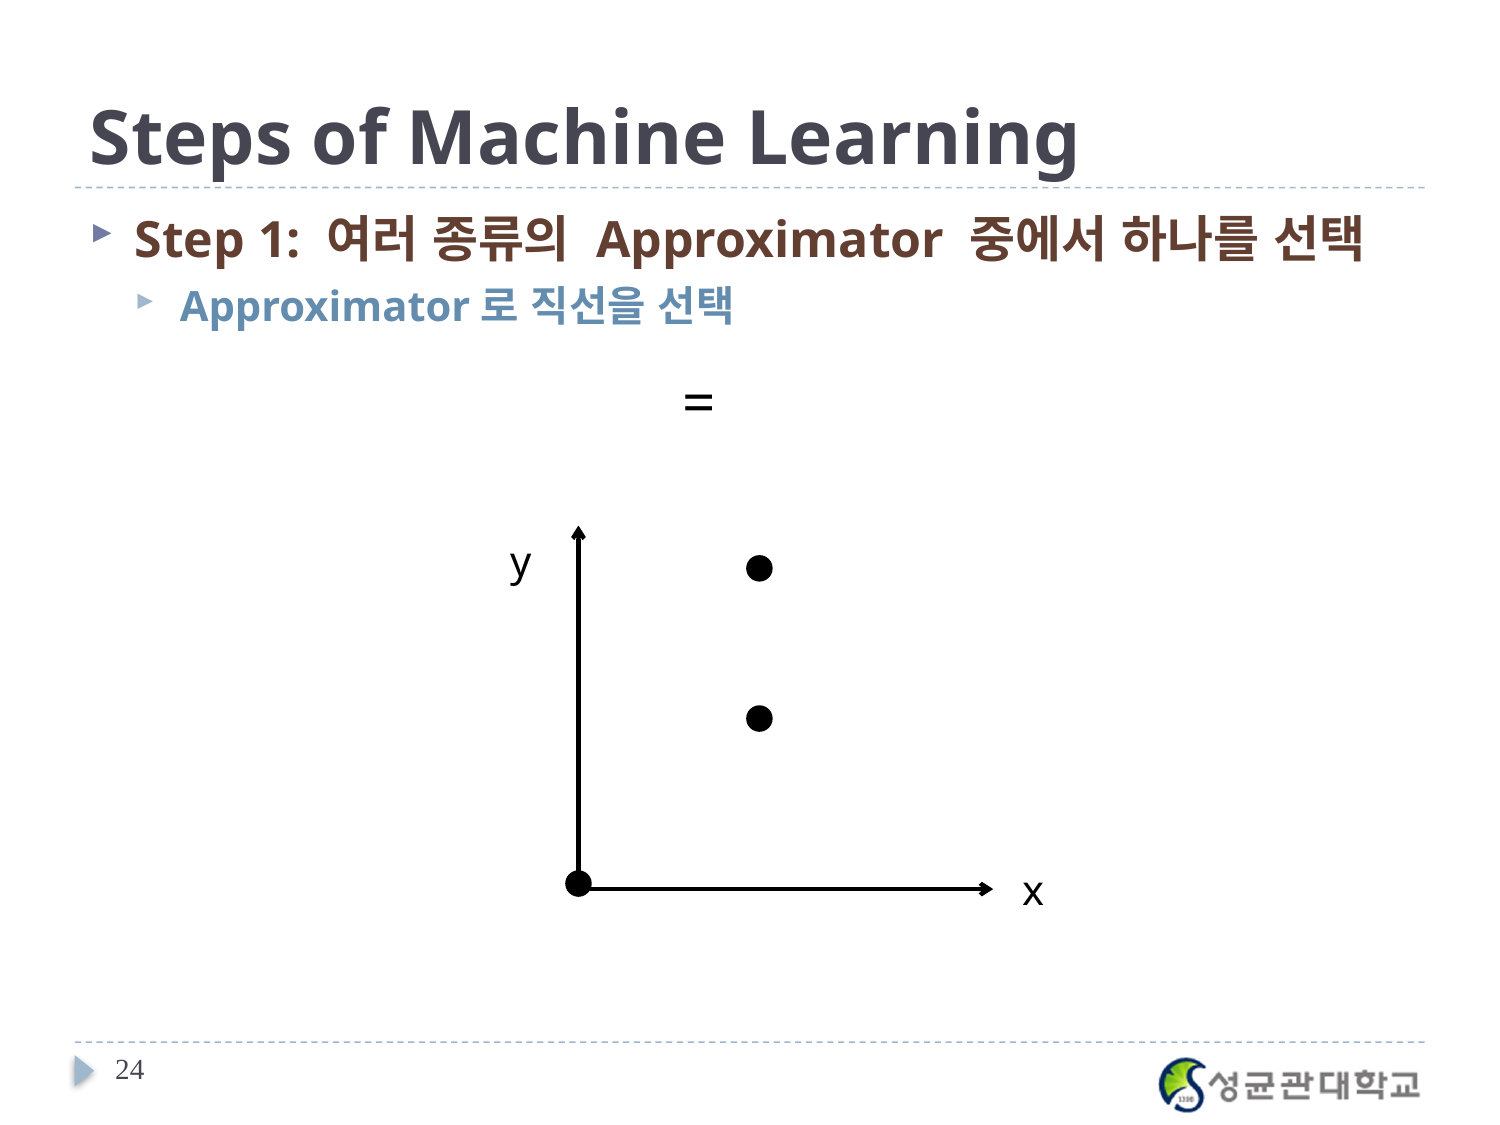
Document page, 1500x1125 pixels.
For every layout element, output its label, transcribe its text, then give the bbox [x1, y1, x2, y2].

list Step 1: 여러 종류의 Approximator 중에서 하나를 선택 Approximator로 직선을 선택 [75, 200, 1425, 1010]
text_box [565, 872, 573, 895]
title Steps of Machine Learning [75, 24, 1425, 188]
text_box x [1007, 856, 1060, 922]
text_box y [495, 527, 547, 593]
text_box [583, 872, 591, 887]
picture [1151, 1050, 1424, 1118]
slide_number 24 [100, 1042, 426, 1103]
text_box [746, 706, 772, 732]
text_box [746, 555, 772, 581]
